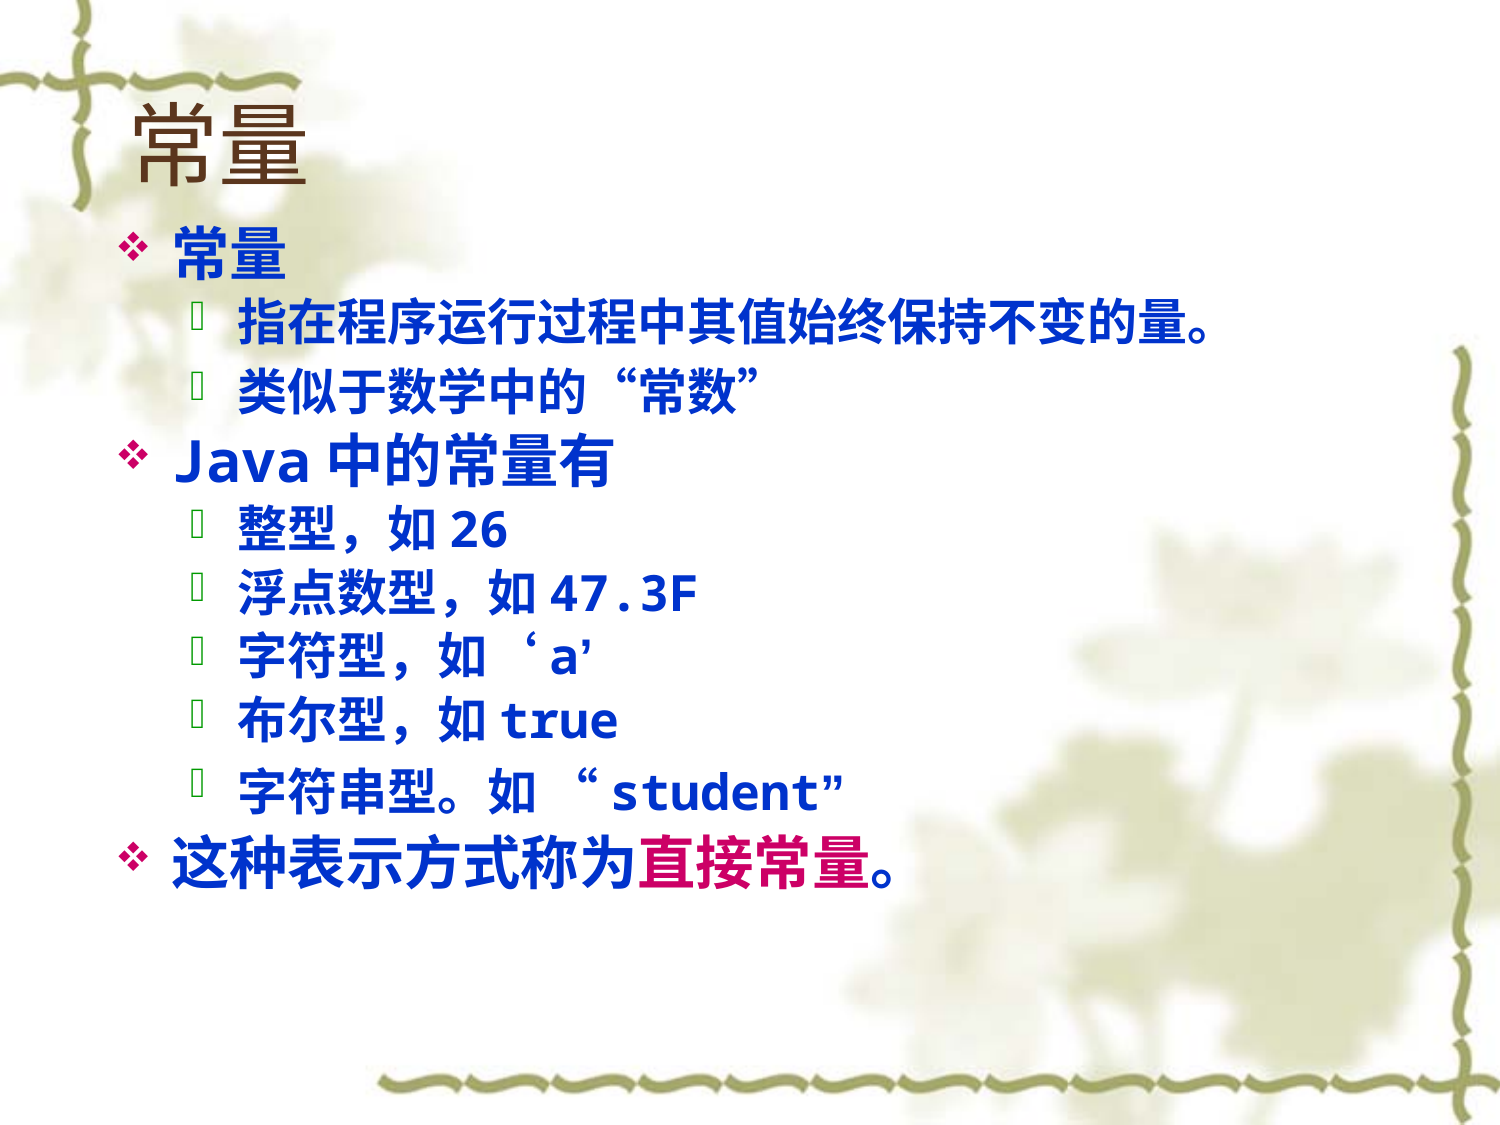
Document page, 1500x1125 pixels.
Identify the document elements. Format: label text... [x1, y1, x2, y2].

list 常量 指在程序运行过程中其值始终保持不变的量。 类似于数学中的“常数” Java中的常量有 整型，如26 浮点数型，如47.3F 字符型，如‘a’ 布尔型，如true 字符串型。如 “student” 这种表示方式称为直接常量。 [100, 219, 1389, 965]
picture [0, 0, 1500, 1125]
title 常量 [111, 77, 562, 209]
